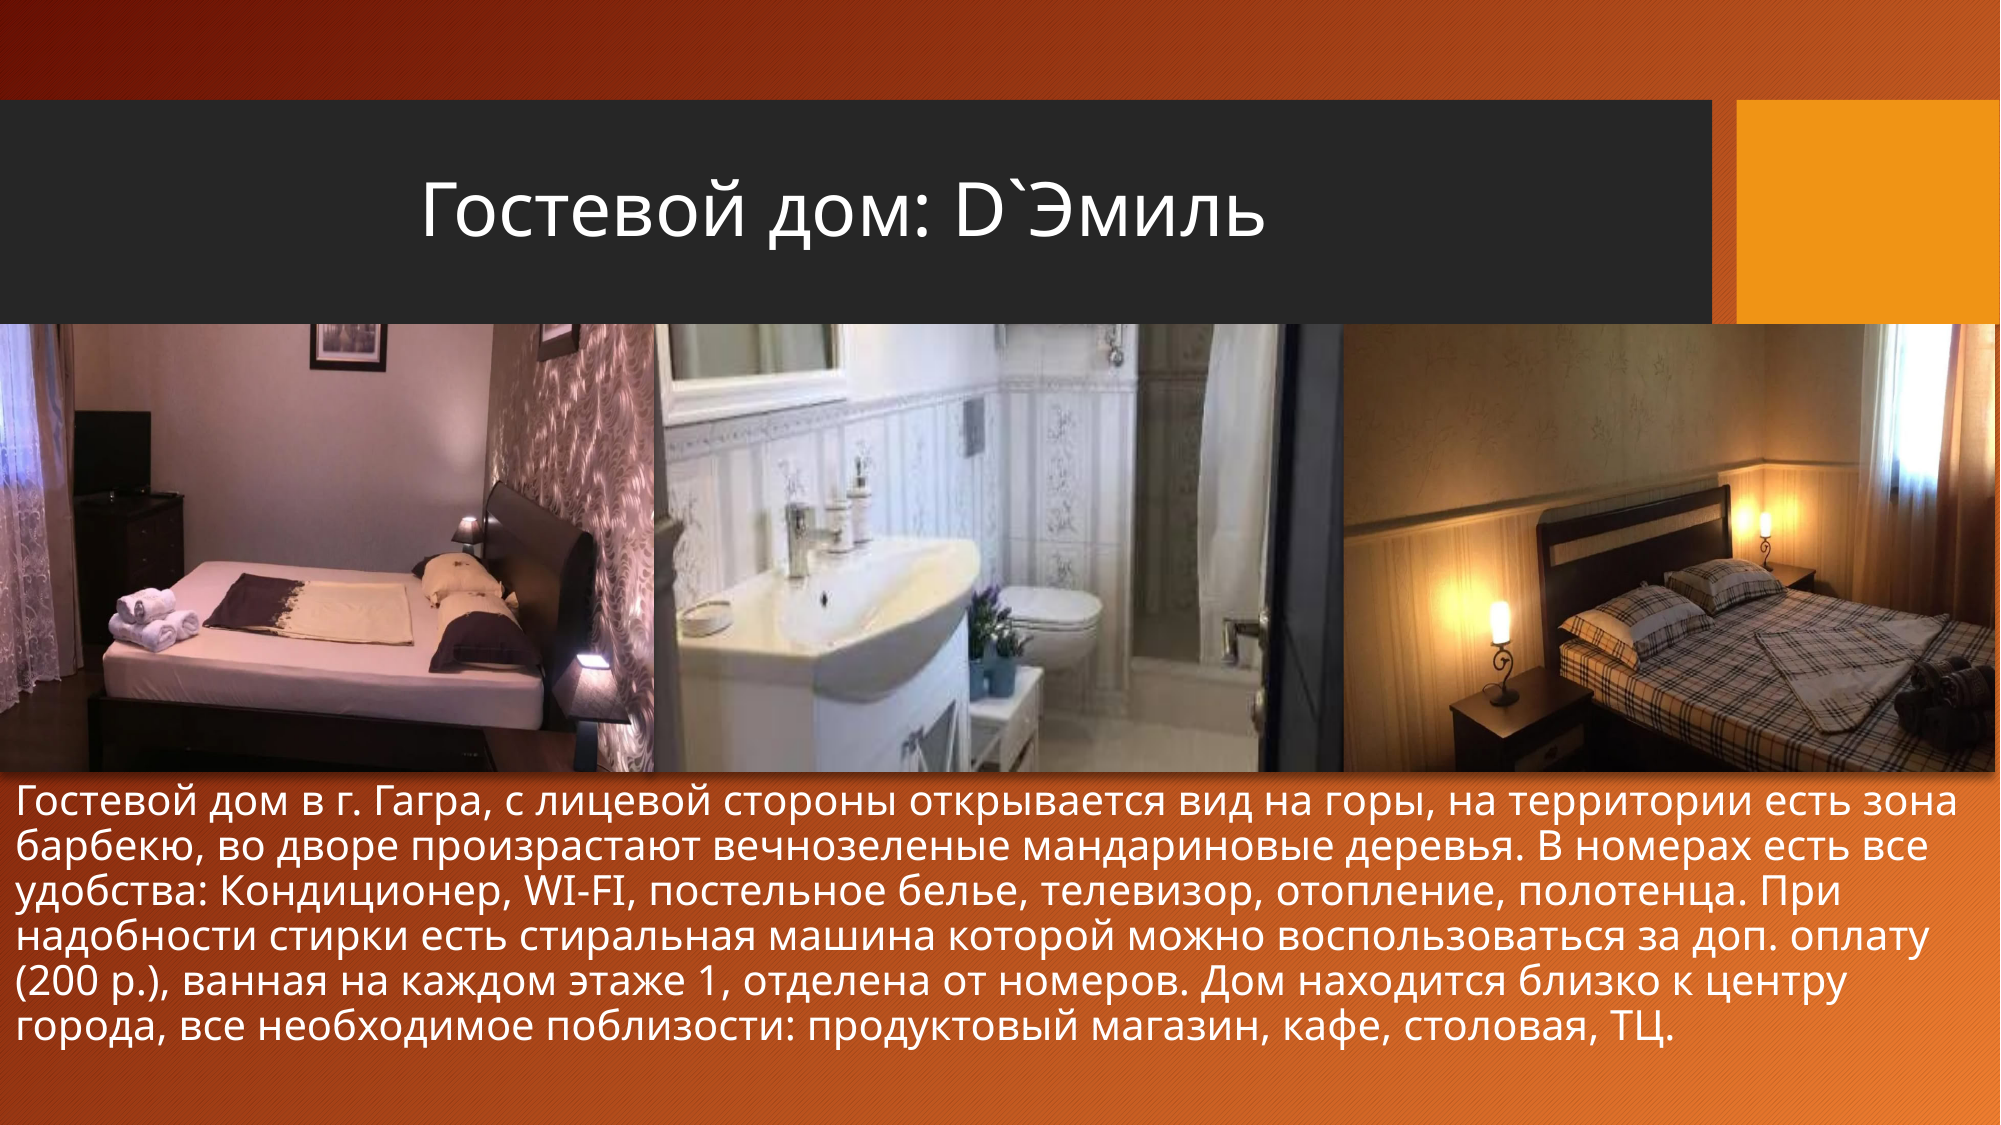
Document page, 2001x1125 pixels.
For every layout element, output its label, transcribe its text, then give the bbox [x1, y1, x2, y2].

picture [0, 324, 2000, 773]
title Гостевой дом: D`Эмиль [111, 123, 1689, 301]
list Гостевой дом в г. Гагра, с лицевой стороны открывается вид на горы, на территории есть зона барбекю, во дворе произрастают вечнозеленые мандариновые деревья. В номерах есть все удобства: Кондиционер, WI-FI, постельное белье, телевизор, отопление, полотенца. При надобности стирки есть стиральная машина которой можно воспользоваться за доп. оплату (200 р.), ванная на каждом этаже 1, отделена от номеров. Дом находится близко к центру города, все необходимое поблизости: продуктовый магазин, кафе, столовая, ТЦ. [0, 779, 2000, 1125]
